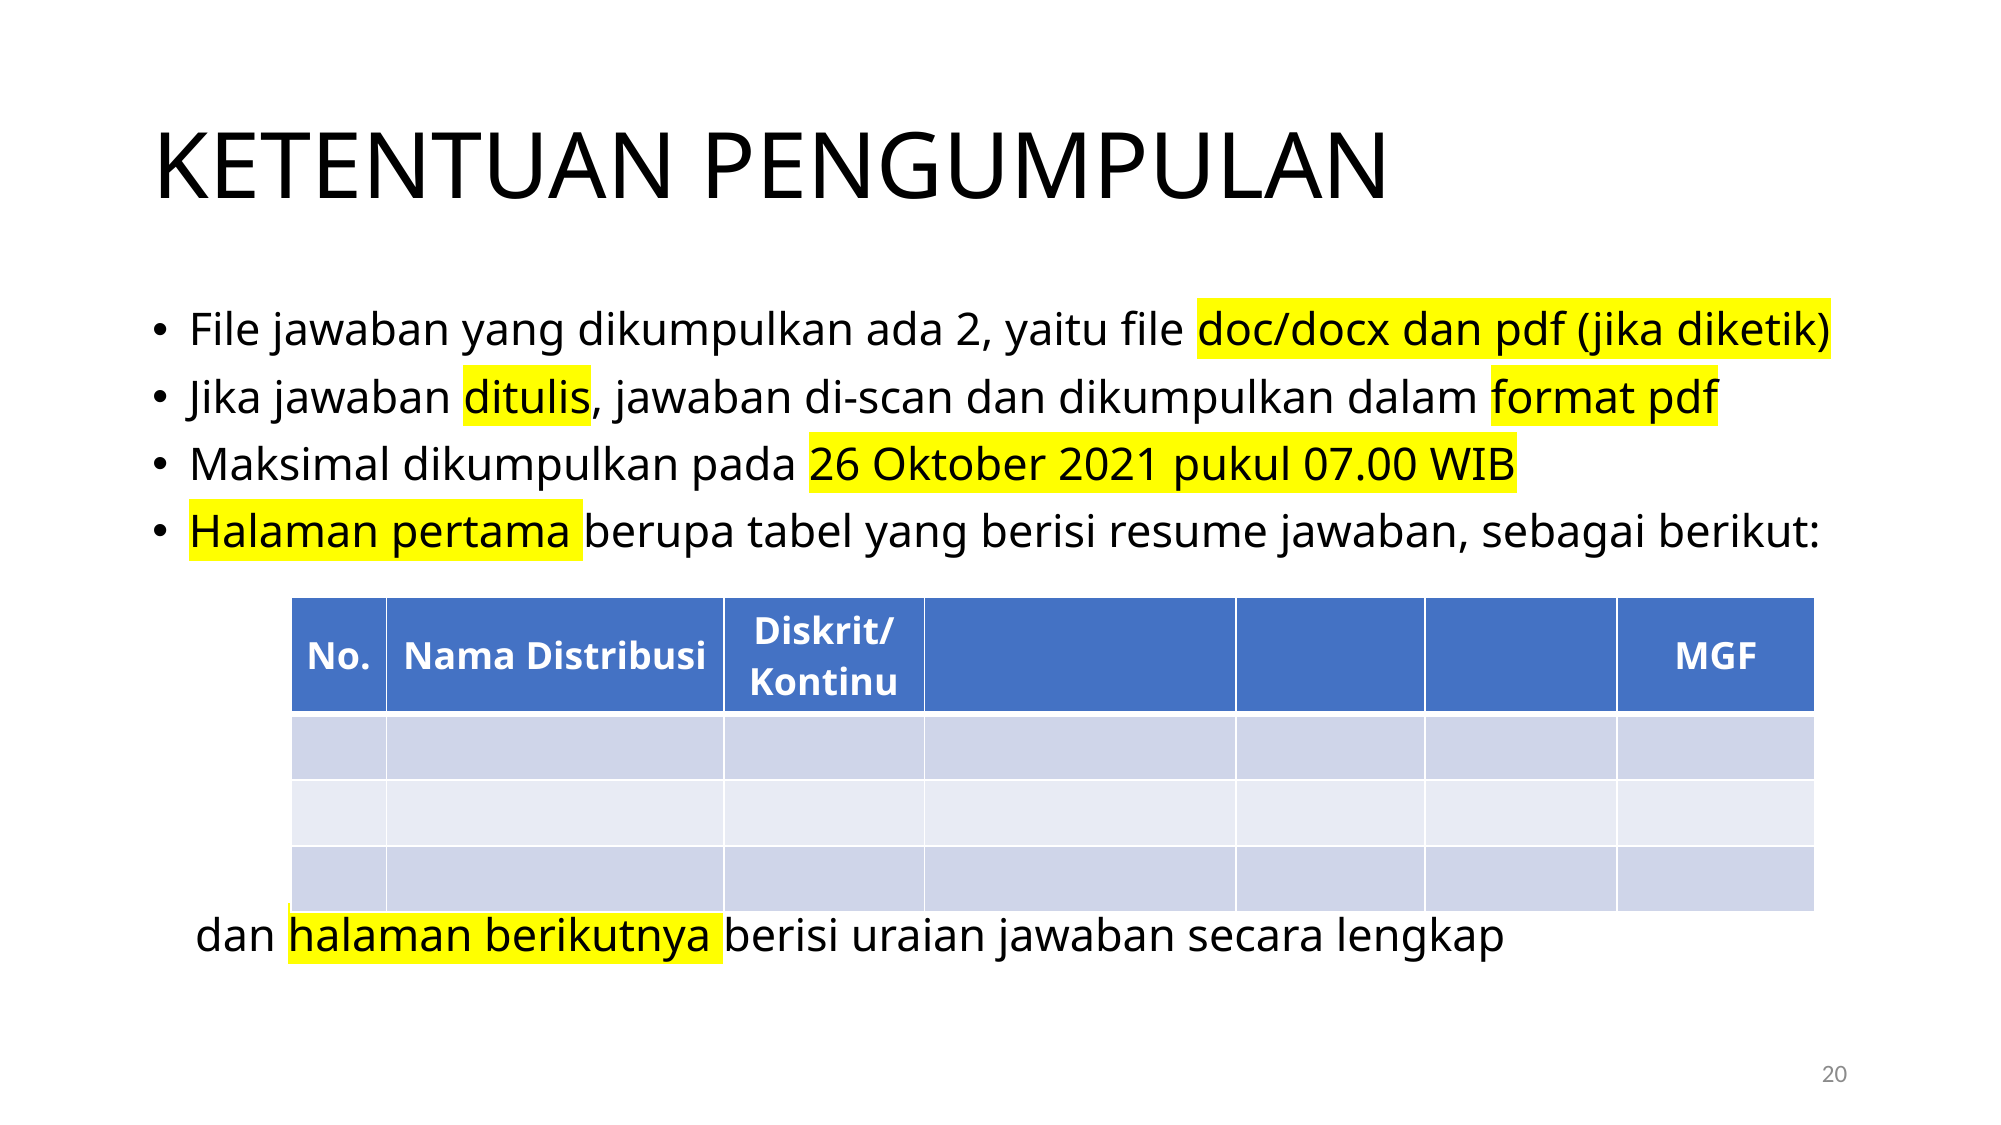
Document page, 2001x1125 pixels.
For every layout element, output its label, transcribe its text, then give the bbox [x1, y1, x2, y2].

slide_number 20 [1412, 1042, 1863, 1103]
title KETENTUAN PENGUMPULAN [137, 59, 1863, 278]
list File jawaban yang dikumpulkan ada 2, yaitu file doc/docx dan pdf (jika diketik) Jika jawaban ditulis, jawaban di-scan dan dikumpulkan dalam format pdf Maksimal dikumpulkan pada 26 Oktober 2021 pukul 07.00 WIB Halaman pertama berupa tabel yang berisi resume jawaban, sebagai berikut: dan halaman berikutnya berisi uraian jawaban secara lengkap [137, 299, 1863, 1014]
